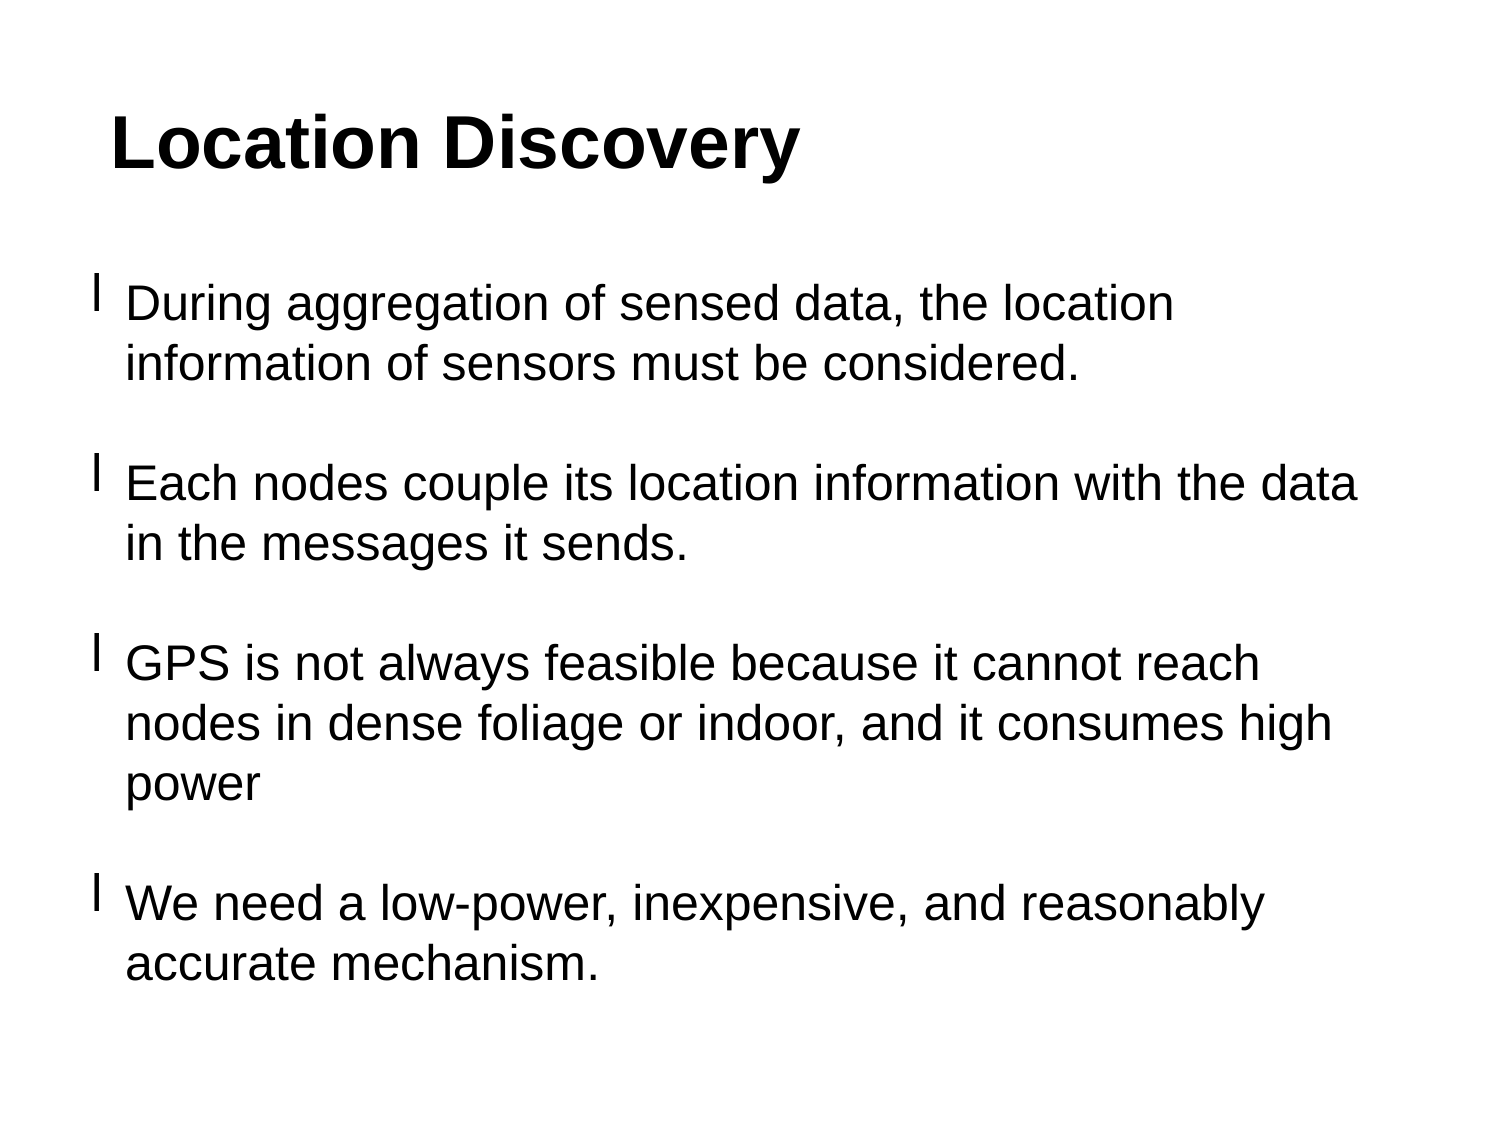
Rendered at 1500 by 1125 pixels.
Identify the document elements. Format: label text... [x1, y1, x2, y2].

text_box Location Discovery [75, 45, 1424, 232]
text_box During aggregation of sensed data, the location information of sensors must be considered. Each nodes couple its location information with the data in the messages it sends. GPS is not always feasible because it cannot reach nodes in dense foliage or indoor, and it consumes high power We need a low-power, inexpensive, and reasonably accurate mechanism. [75, 262, 1424, 1004]
